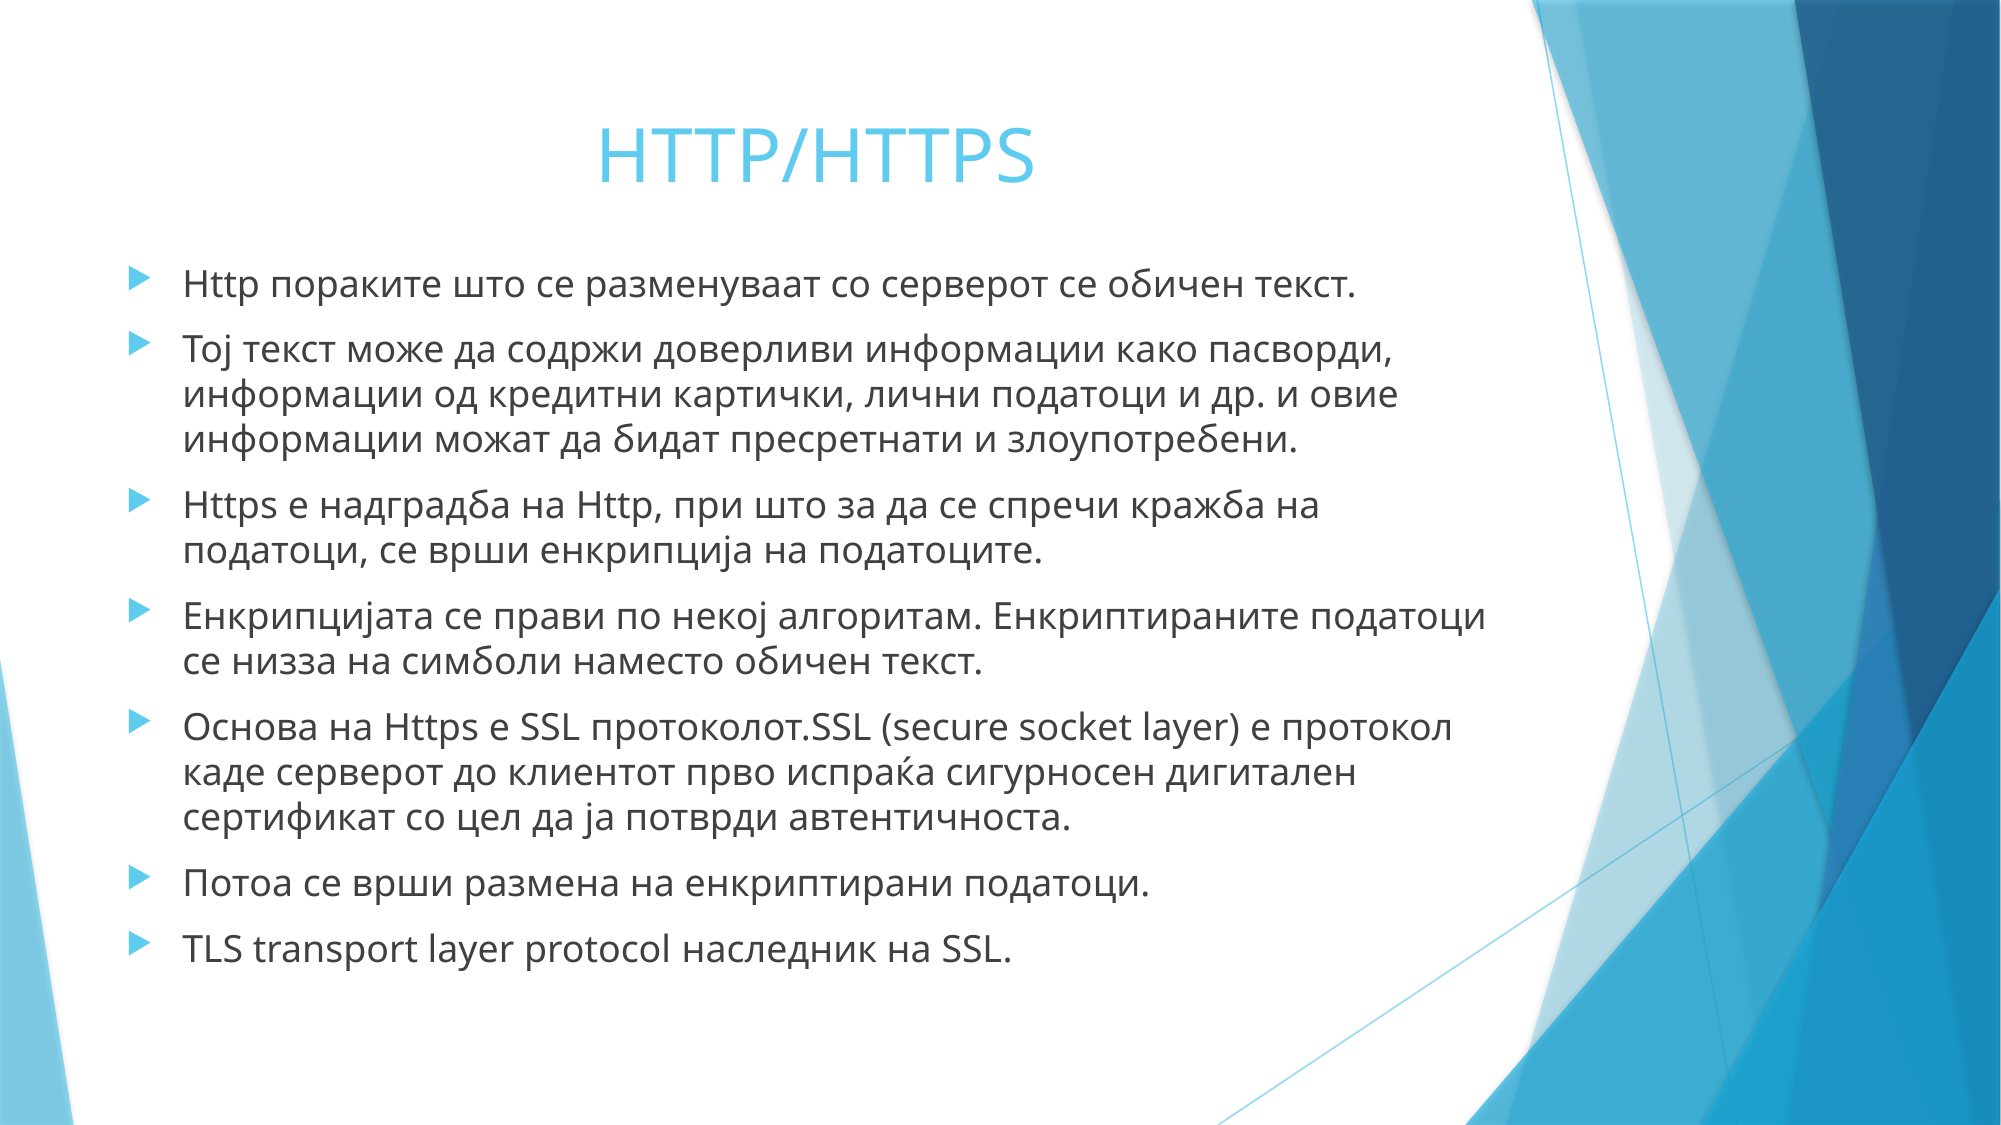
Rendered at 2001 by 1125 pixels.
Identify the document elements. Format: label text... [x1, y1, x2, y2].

title HTTP/HTTPS [111, 99, 1522, 252]
list Http пораките што се разменуваат со серверот се обичен текст. Тој текст може да содржи доверливи информации како пасворди, информации од кредитни картички, лични податоци и др. и овие информации можат да бидат пресретнати и злоупотребени. Https е надградба на Http, при што за да се спречи кражба на податоци, се врши енкрипција на податоците. Енкрипцијата се прави по некој алгоритам. Енкриптираните податоци се низза на симболи наместо обичен текст. Основа на Https е SSL протоколот.SSL (secure socket layer) е протокол каде серверот до клиентот прво испраќа сигурносен дигитален сертификат со цел да ја потврди автентичноста. Потоа се врши размена на енкриптирани податоци. TLS transport layer protocol наследник на SSL. [111, 252, 1522, 991]
